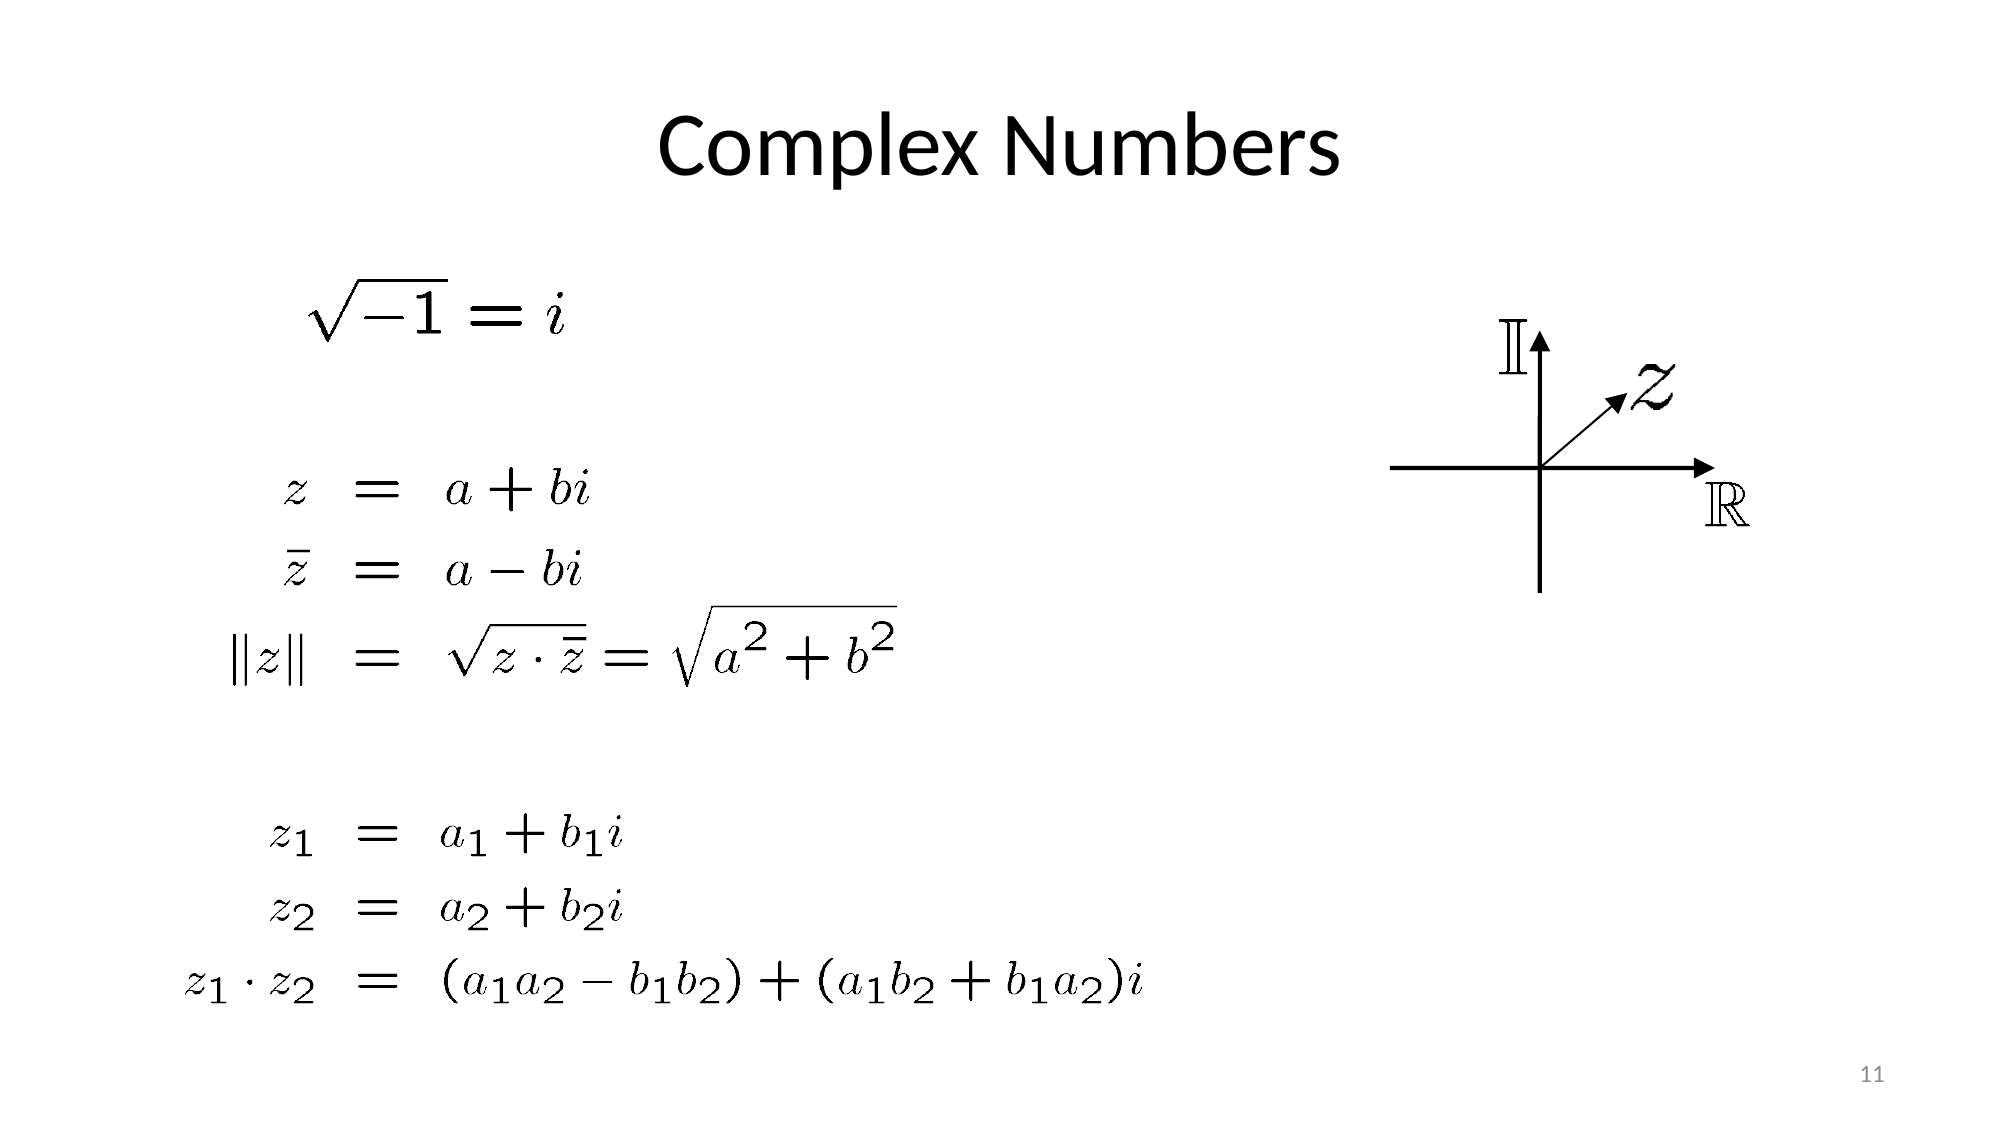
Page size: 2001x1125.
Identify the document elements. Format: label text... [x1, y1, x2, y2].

slide_number 11 [1433, 1042, 1900, 1103]
title Complex Numbers [99, 45, 1900, 233]
text_box [1539, 394, 1622, 469]
picture [1496, 317, 1528, 375]
text_box [1540, 457, 1715, 479]
picture [1702, 480, 1752, 527]
picture [231, 467, 898, 689]
picture [1627, 364, 1678, 410]
picture [306, 277, 565, 343]
text_box [1532, 330, 1551, 467]
picture [184, 813, 1142, 1004]
